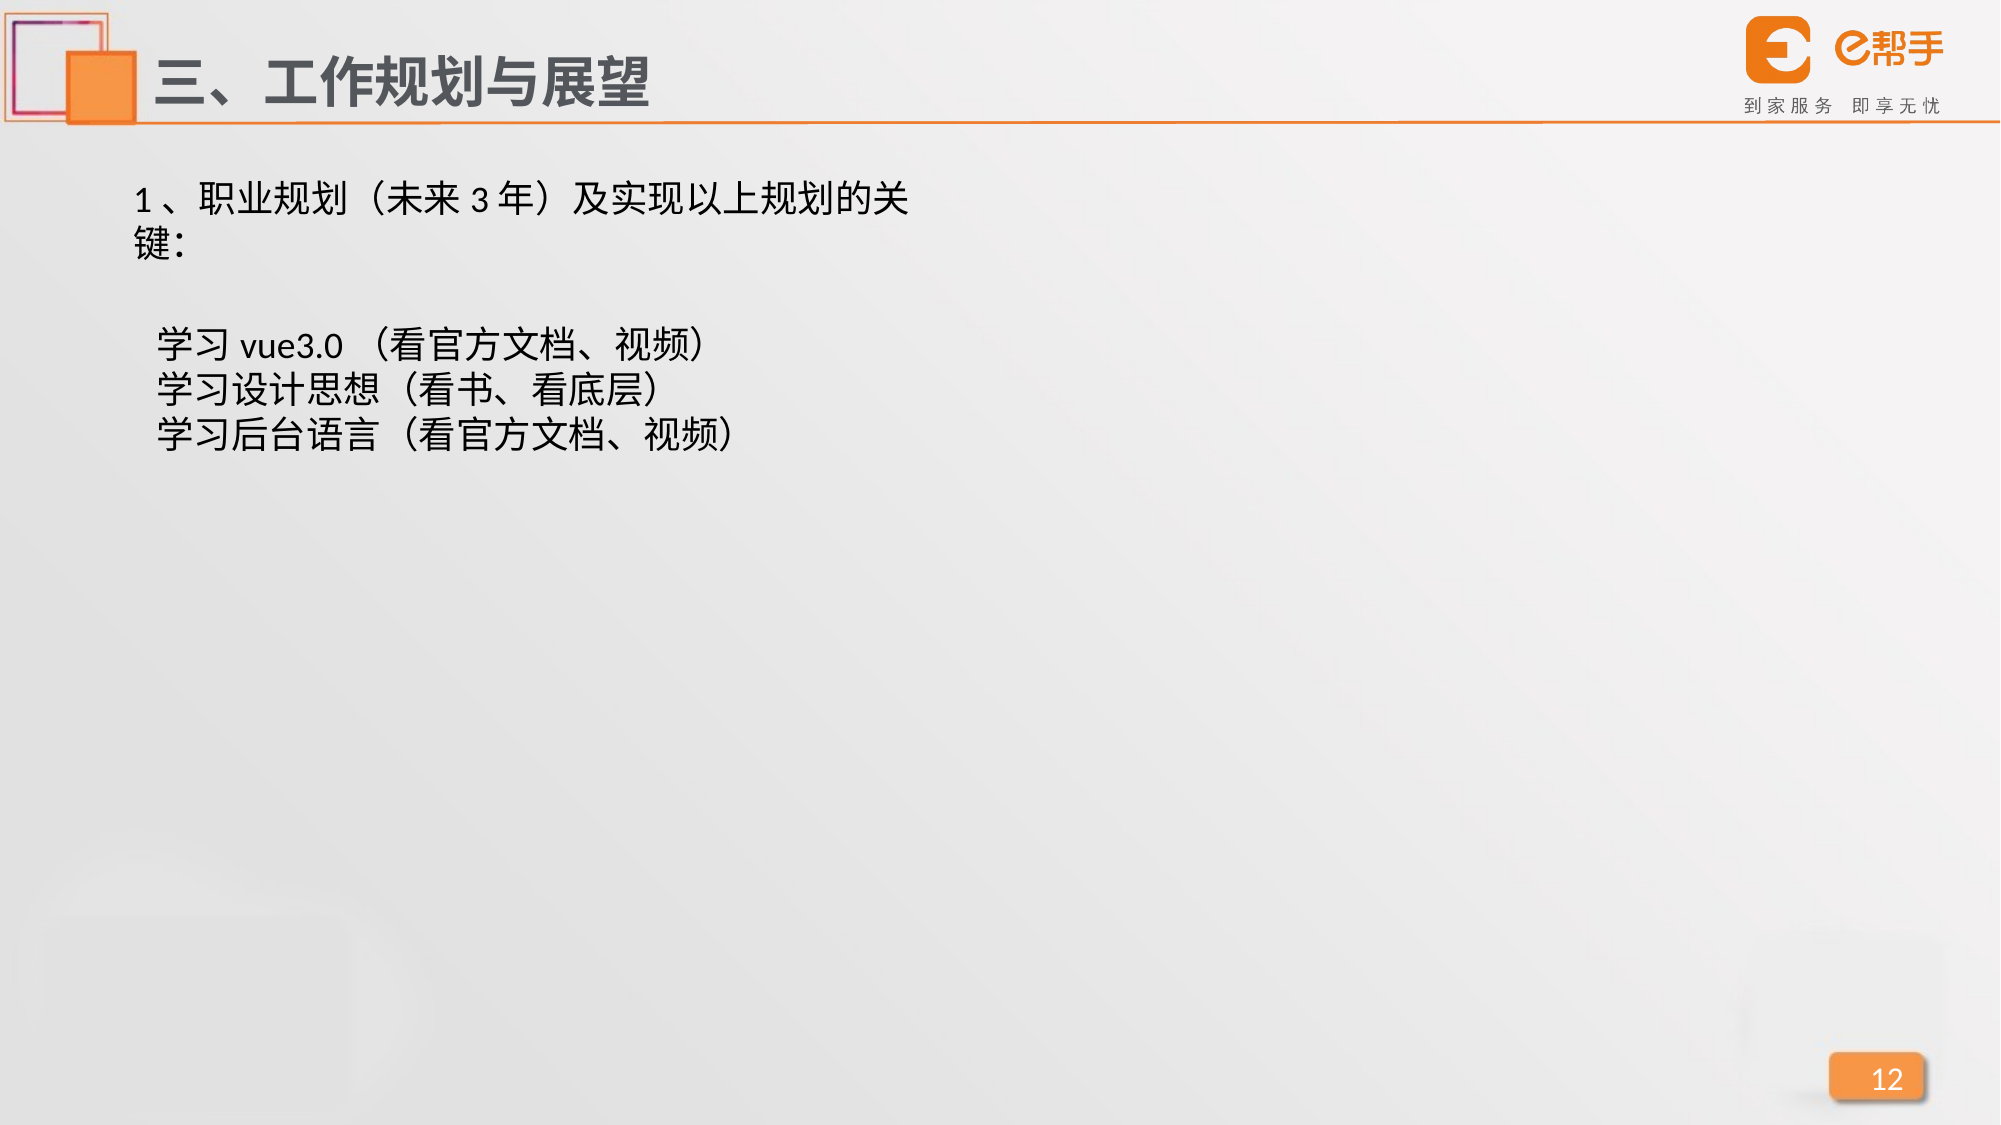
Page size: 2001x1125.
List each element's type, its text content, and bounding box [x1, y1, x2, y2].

text_box 1、职业规划（未来3年）及实现以上规划的关键： [118, 167, 943, 273]
text_box 三、工作规划与展望 [138, 5, 1066, 121]
slide_number 11 [1468, 1047, 1919, 1108]
text_box 学习vue3.0（看官方文档、视频） 学习设计思想（看书、看底层） 学习后台语言（看官方文档、视频） [141, 313, 772, 464]
picture [0, 0, 2001, 1125]
